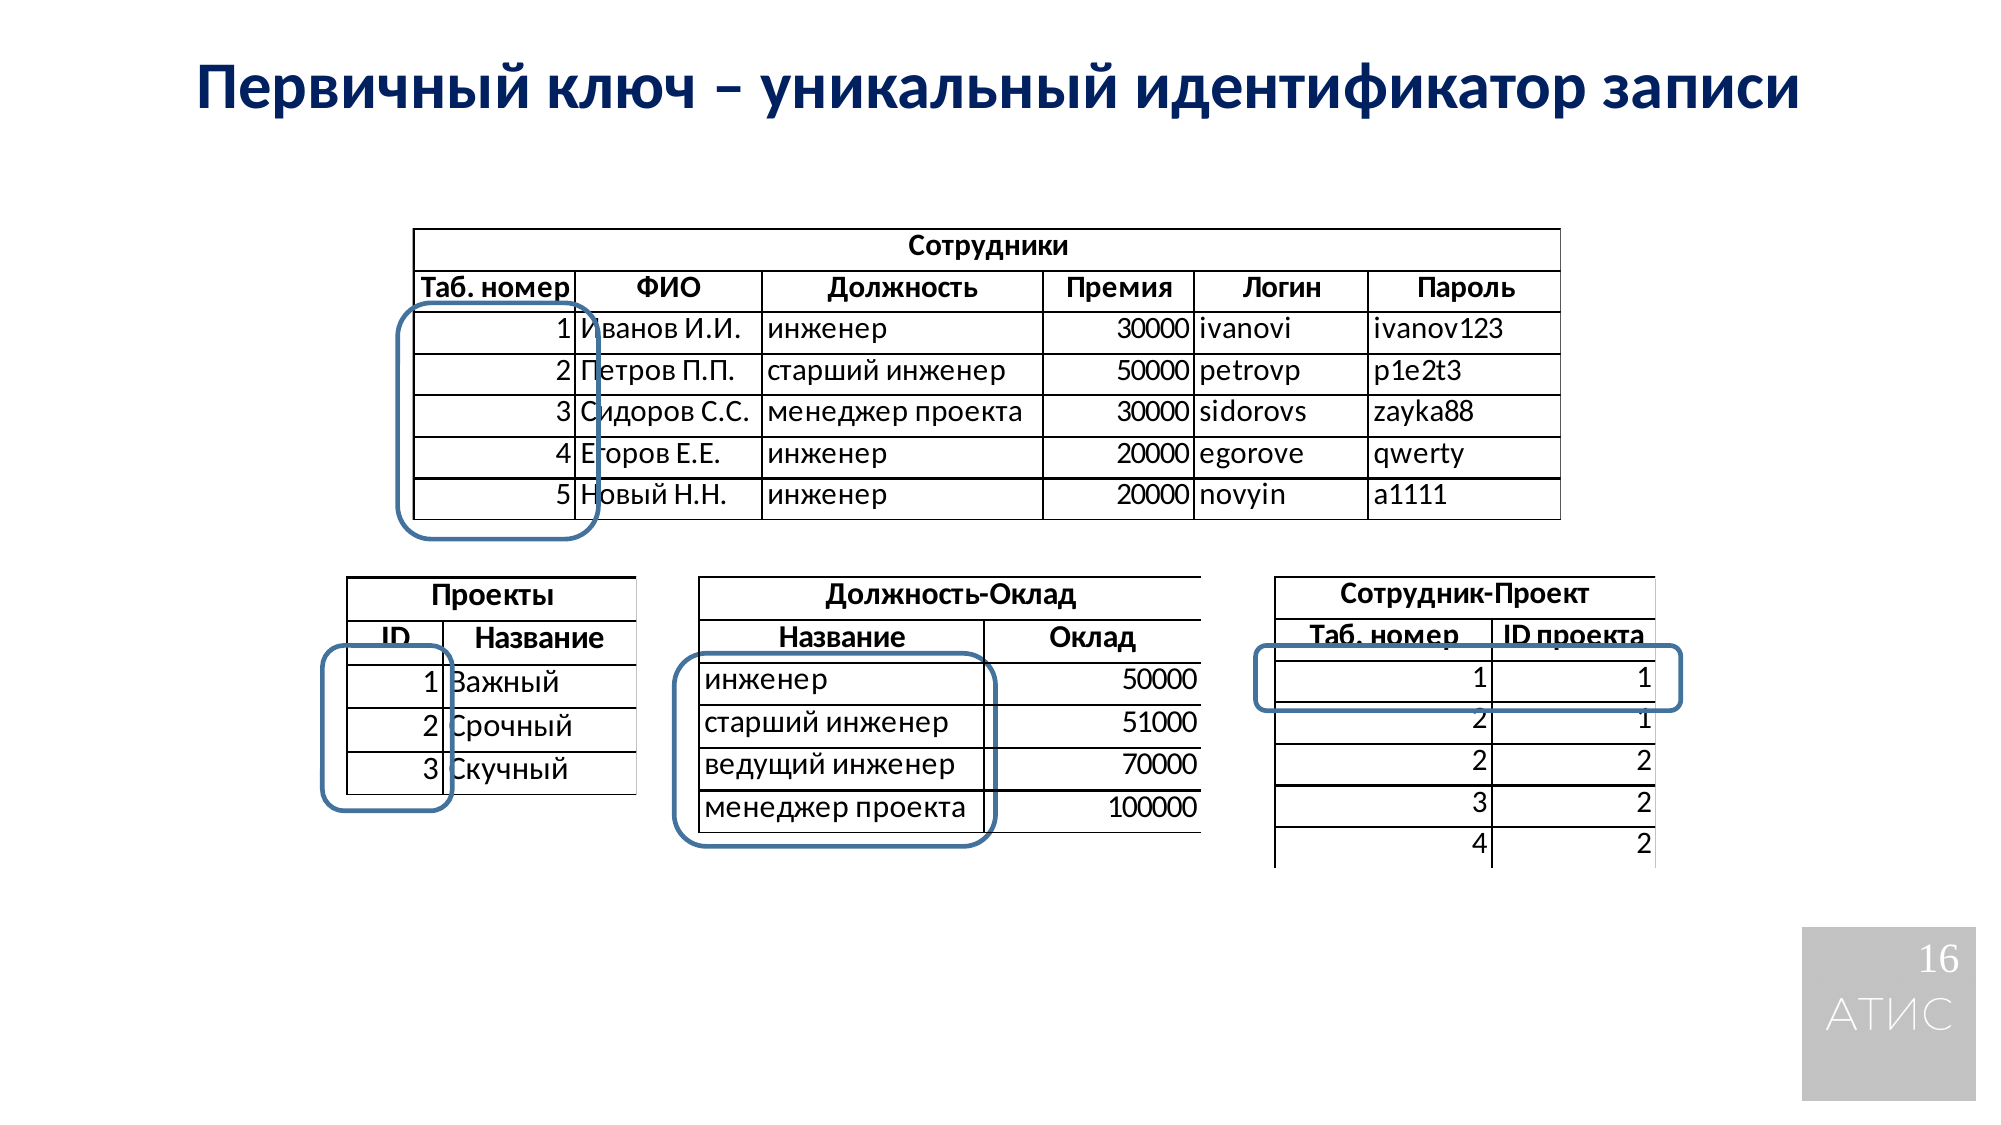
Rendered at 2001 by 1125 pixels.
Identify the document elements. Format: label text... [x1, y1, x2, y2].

text_box [1255, 645, 1274, 711]
text_box [397, 308, 595, 540]
picture [1802, 927, 1976, 1101]
text_box [1658, 645, 1681, 711]
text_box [346, 576, 639, 797]
text_box [674, 654, 988, 847]
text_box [697, 576, 1203, 835]
text_box [322, 645, 451, 811]
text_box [1274, 576, 1658, 870]
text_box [412, 228, 1563, 522]
text_box [62, 162, 1936, 1097]
title Первичный ключ – уникальный идентификатор записи [0, 34, 2000, 149]
